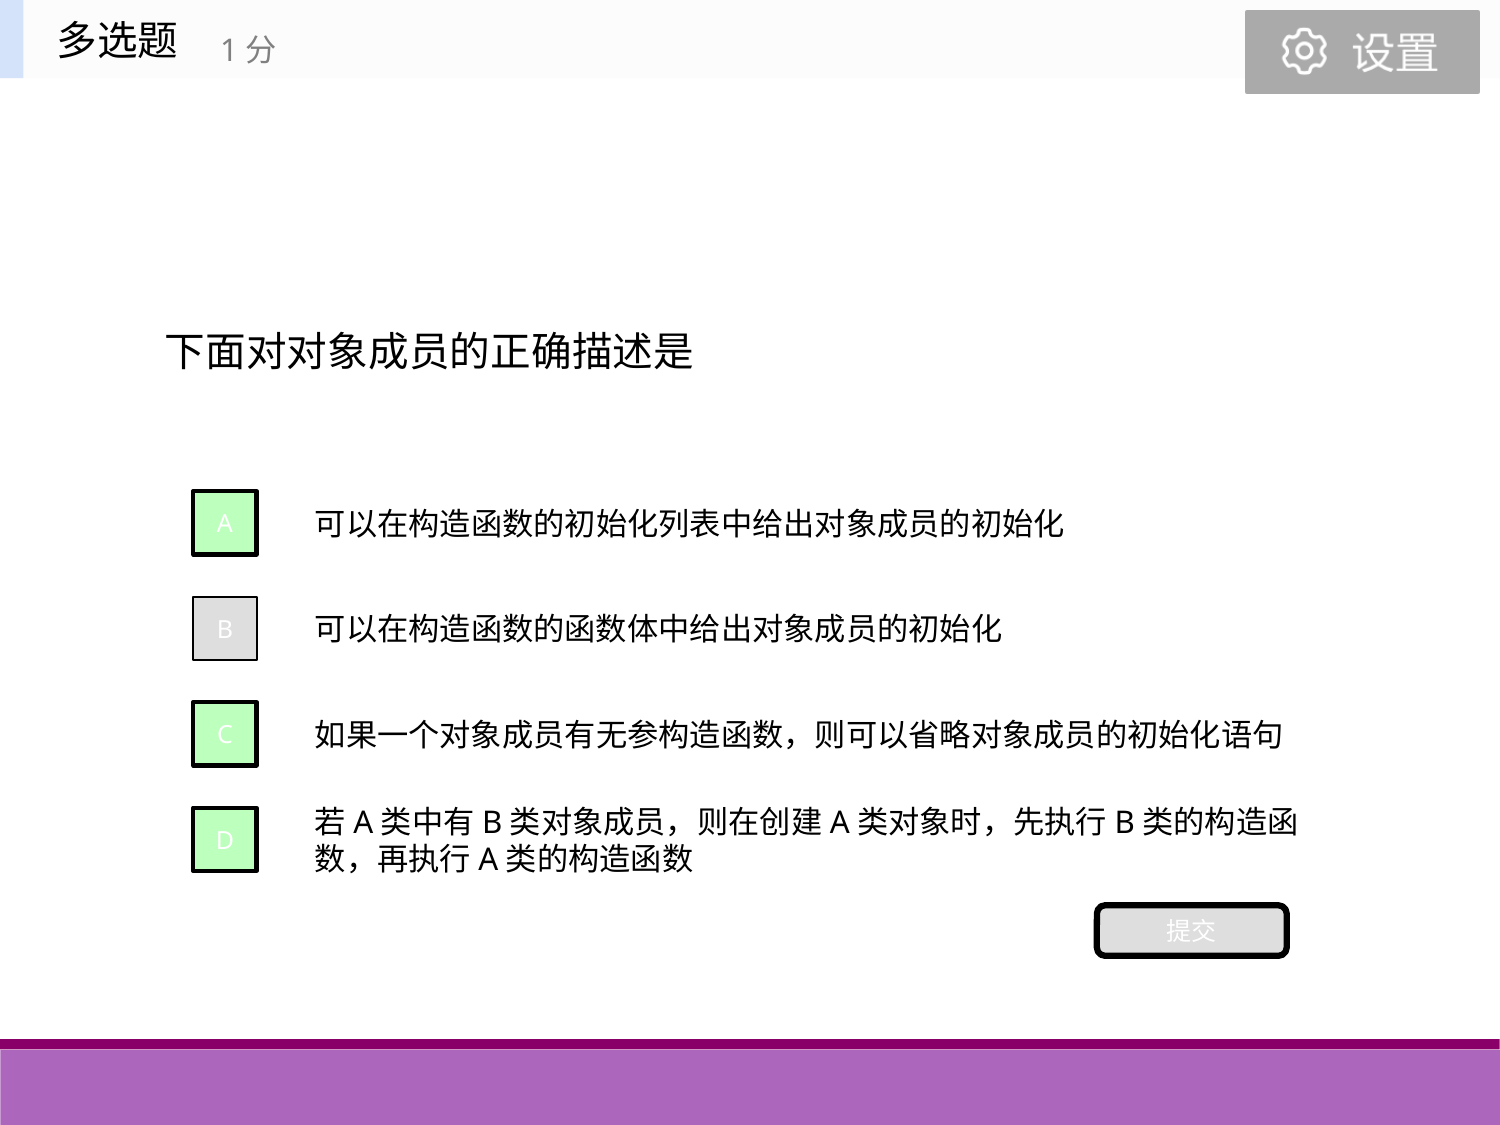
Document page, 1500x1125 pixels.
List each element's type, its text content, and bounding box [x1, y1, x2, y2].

text_box C [193, 702, 257, 766]
text_box B [193, 596, 257, 660]
text_box 可以在构造函数的初始化列表中给出对象成员的初始化 [299, 483, 1350, 563]
text_box 若A类中有B类对象成员，则在创建A类对象时，先执行B类的构造函数，再执行A类的构造函数 [299, 799, 1350, 879]
text_box 下面对对象成员的正确描述是 [149, 218, 1350, 483]
text_box 提交 [1096, 905, 1287, 956]
text_box 如果一个对象成员有无参构造函数，则可以省略对象成员的初始化语句 [299, 694, 1350, 774]
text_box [0, 0, 1500, 81]
text_box 可以在构造函数的函数体中给出对象成员的初始化 [299, 588, 1350, 668]
text_box D [193, 807, 257, 871]
text_box A [193, 491, 257, 555]
picture [1245, 10, 1480, 94]
